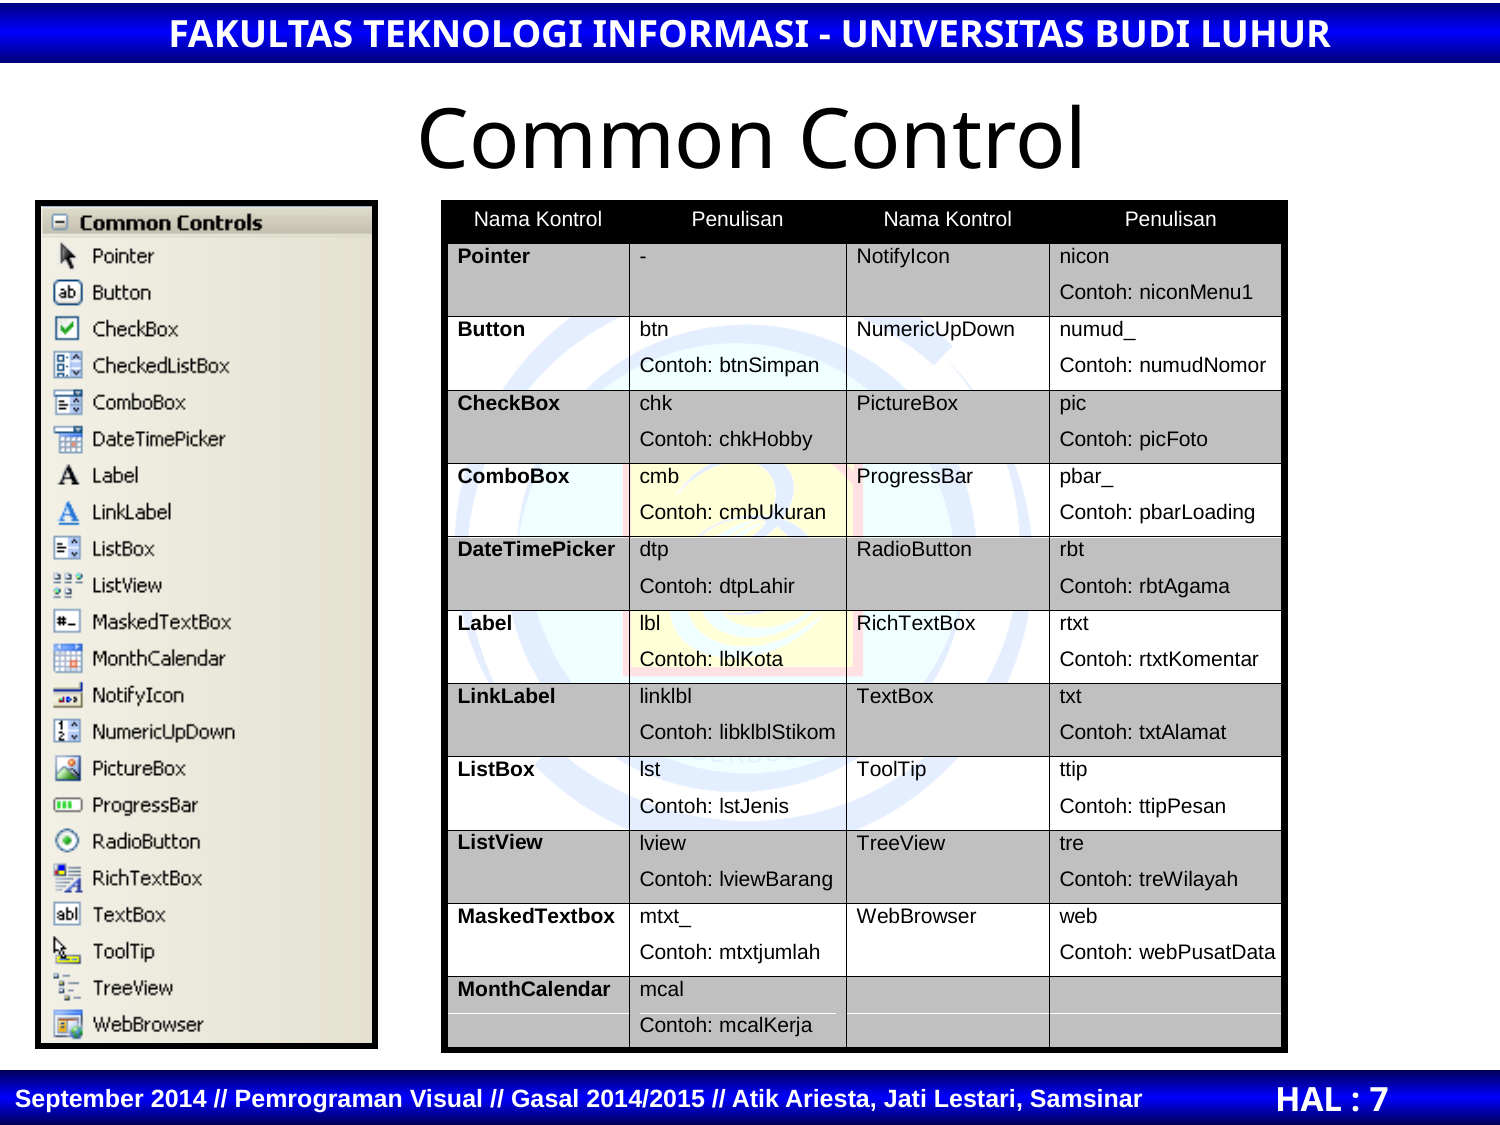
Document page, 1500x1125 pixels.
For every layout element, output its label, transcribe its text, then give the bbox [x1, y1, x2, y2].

picture [446, 205, 1282, 1048]
title Common Control [76, 74, 1428, 197]
picture [41, 205, 373, 1044]
